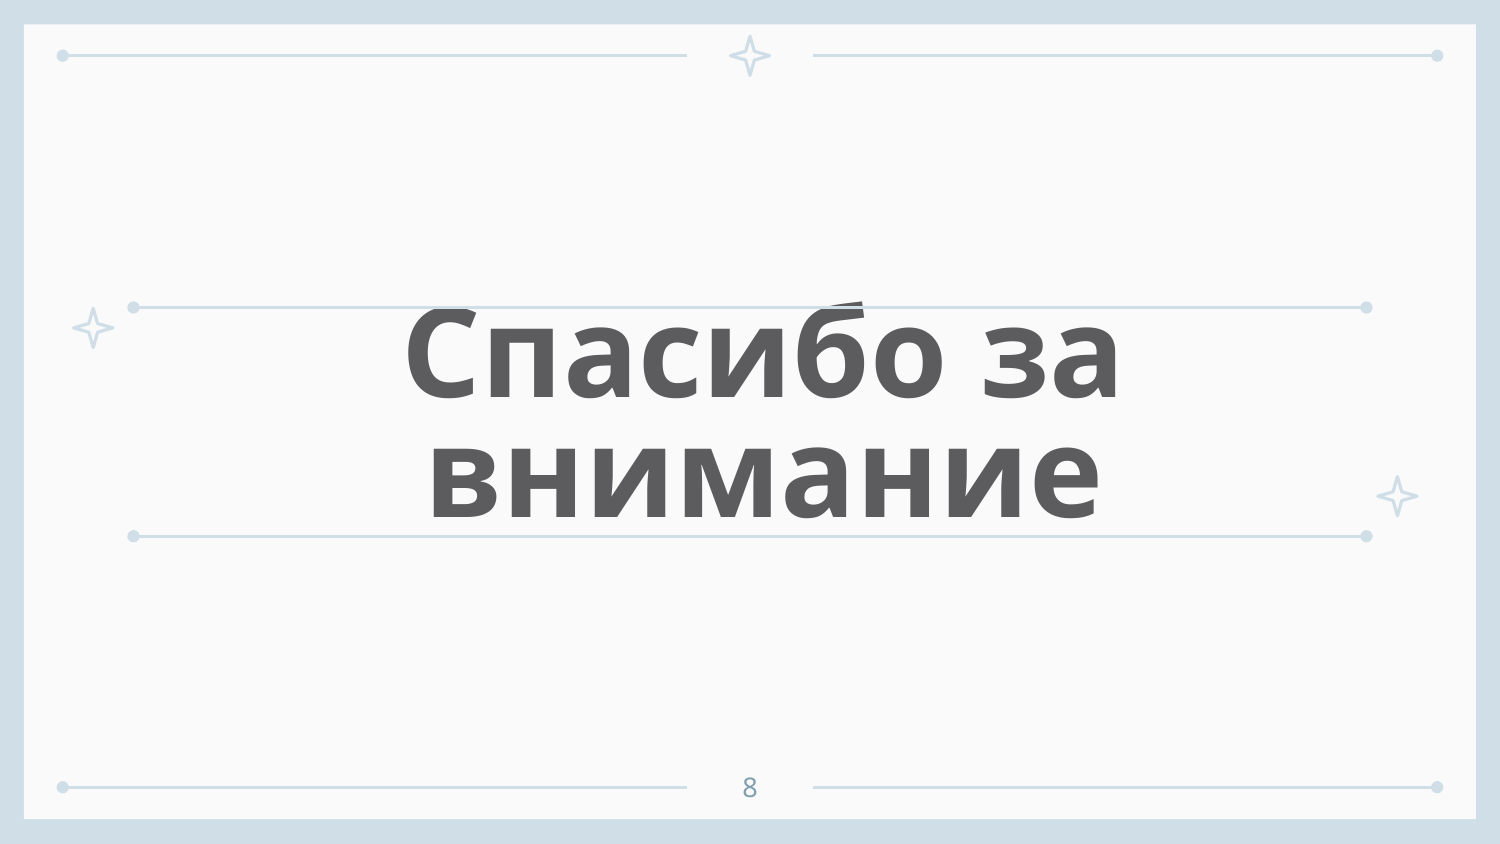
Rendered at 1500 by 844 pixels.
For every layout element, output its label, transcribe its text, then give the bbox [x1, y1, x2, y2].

text_box [73, 308, 113, 348]
text_box [1377, 476, 1418, 516]
title Спасибо за внимание [93, 347, 1435, 497]
slide_number 8 [705, 755, 795, 810]
